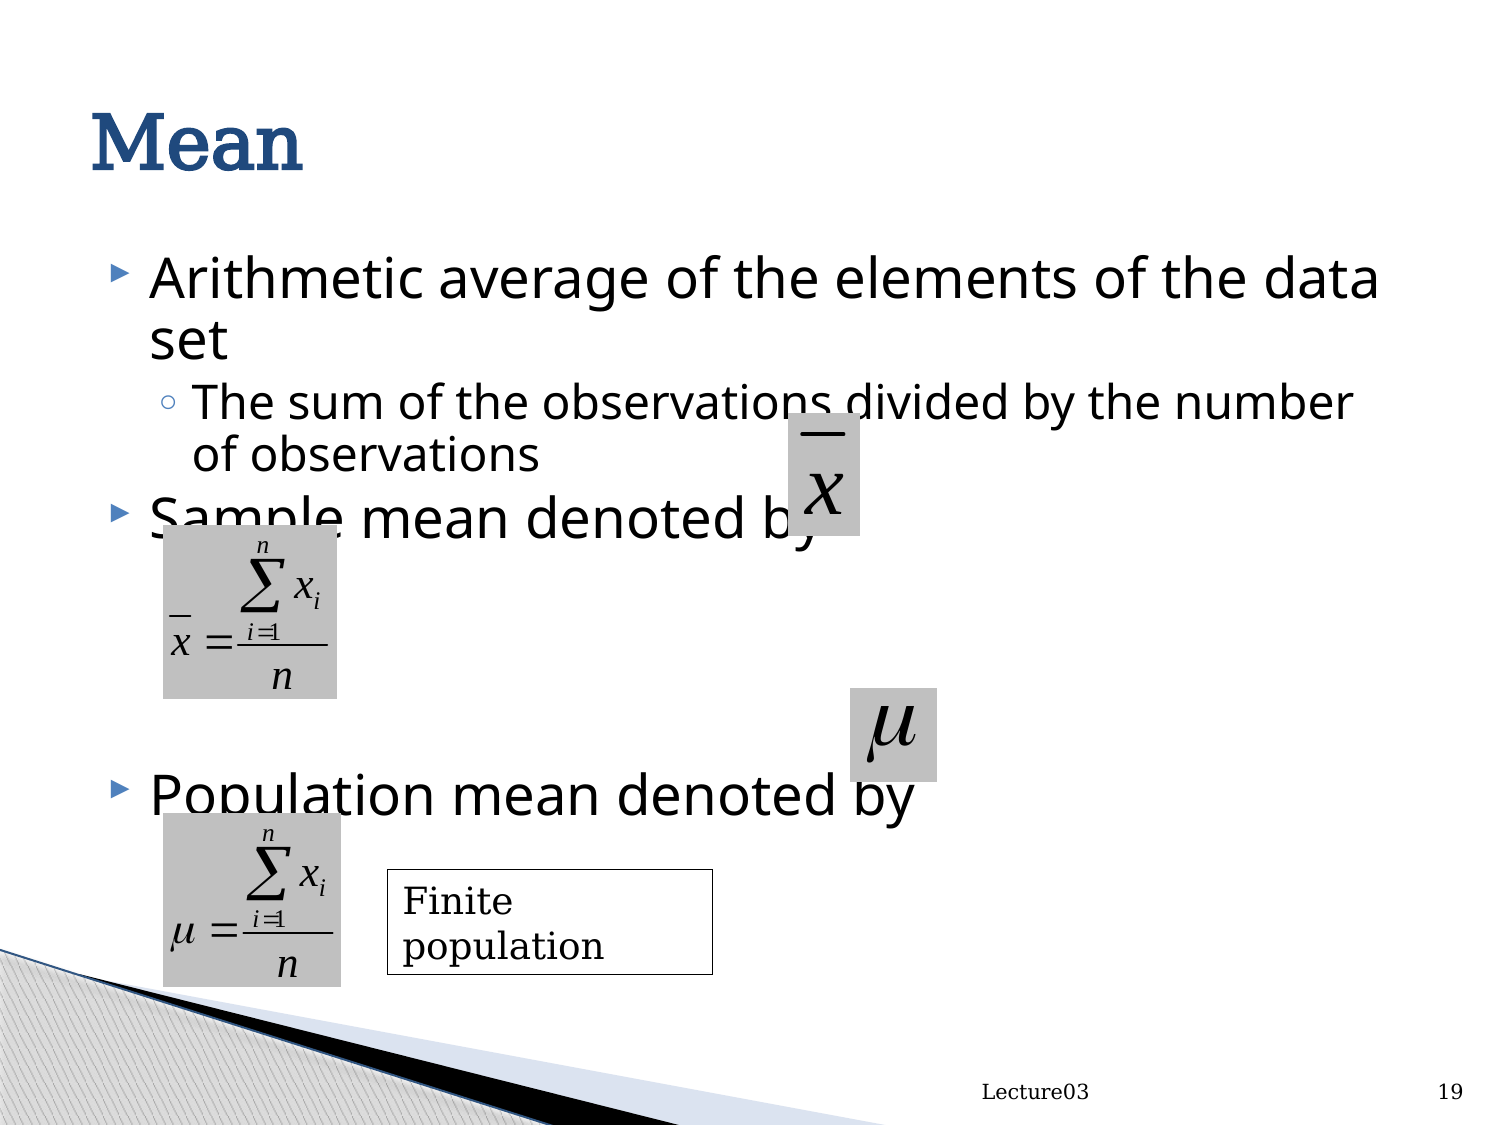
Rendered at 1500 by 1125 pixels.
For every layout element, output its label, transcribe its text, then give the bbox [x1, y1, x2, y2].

footer Lecture03 [718, 1051, 1105, 1112]
title Mean [75, 45, 1425, 233]
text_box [162, 524, 338, 700]
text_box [849, 687, 938, 783]
list Arithmetic average of the elements of the data set The sum of the observations divided by the number of observations Sample mean denoted by Population mean denoted by [75, 243, 1425, 986]
slide_number 19 [1418, 1051, 1479, 1112]
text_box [787, 412, 861, 537]
text_box Finite population [387, 869, 713, 975]
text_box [162, 812, 341, 988]
